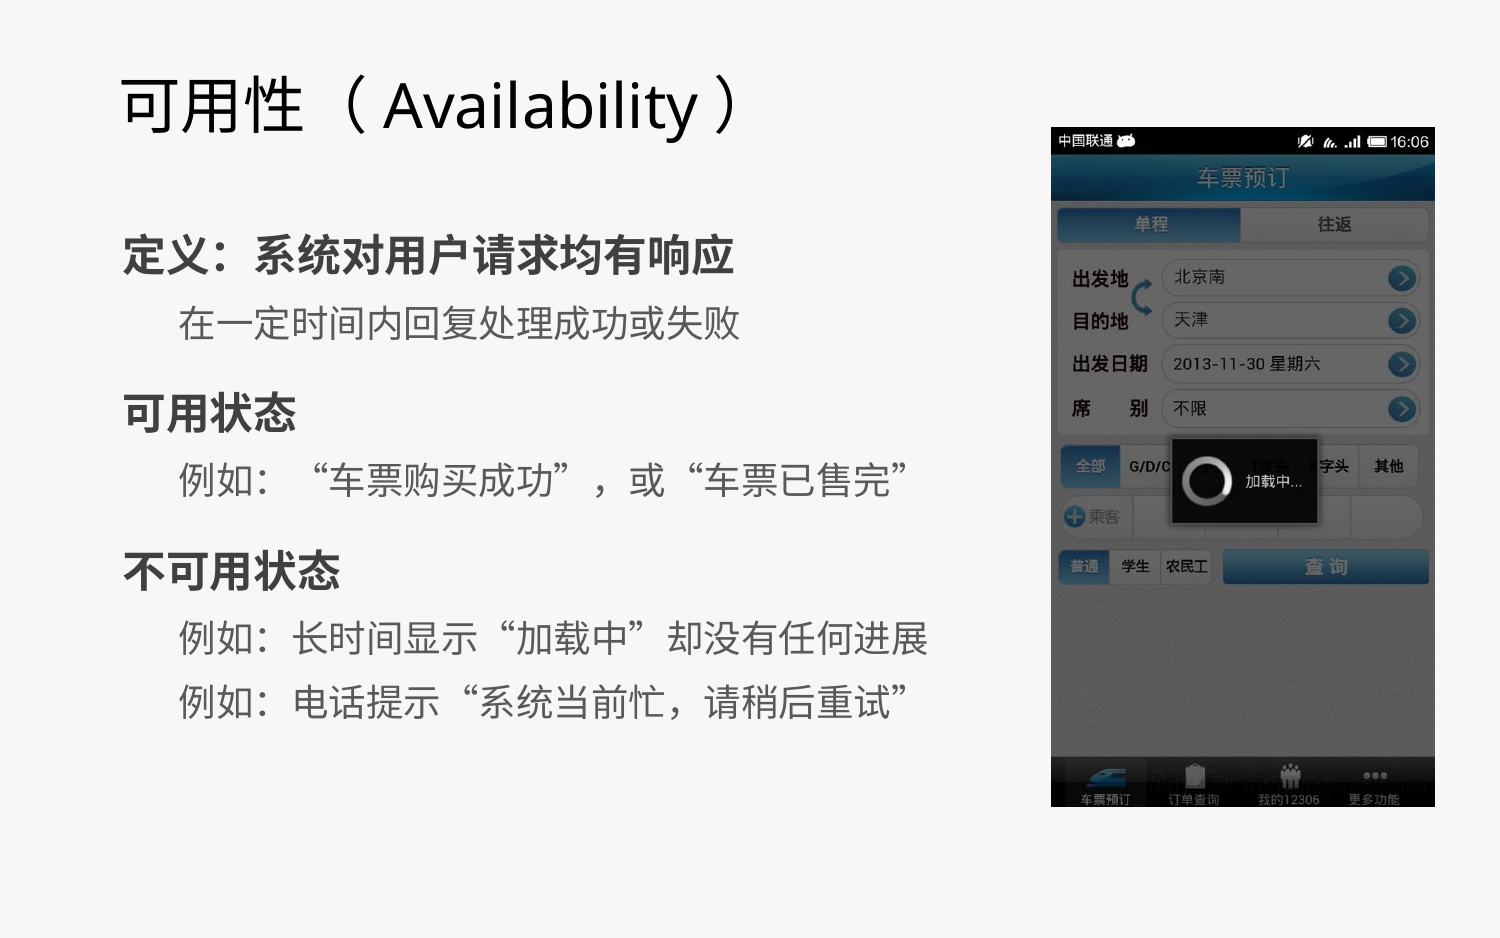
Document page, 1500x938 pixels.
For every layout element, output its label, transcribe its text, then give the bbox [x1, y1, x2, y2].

list 定义：系统对用户请求均有响应 在一定时间内回复处理成功或失败 可用状态 例如：“车票购买成功”，或“车票已售完” 不可用状态 例如：长时间显示“加载中”却没有任何进展 例如：电话提示“系统当前忙，请稍后重试” [79, 207, 1397, 845]
title 可用性（Availability） [103, 49, 1397, 168]
picture [1051, 127, 1435, 807]
